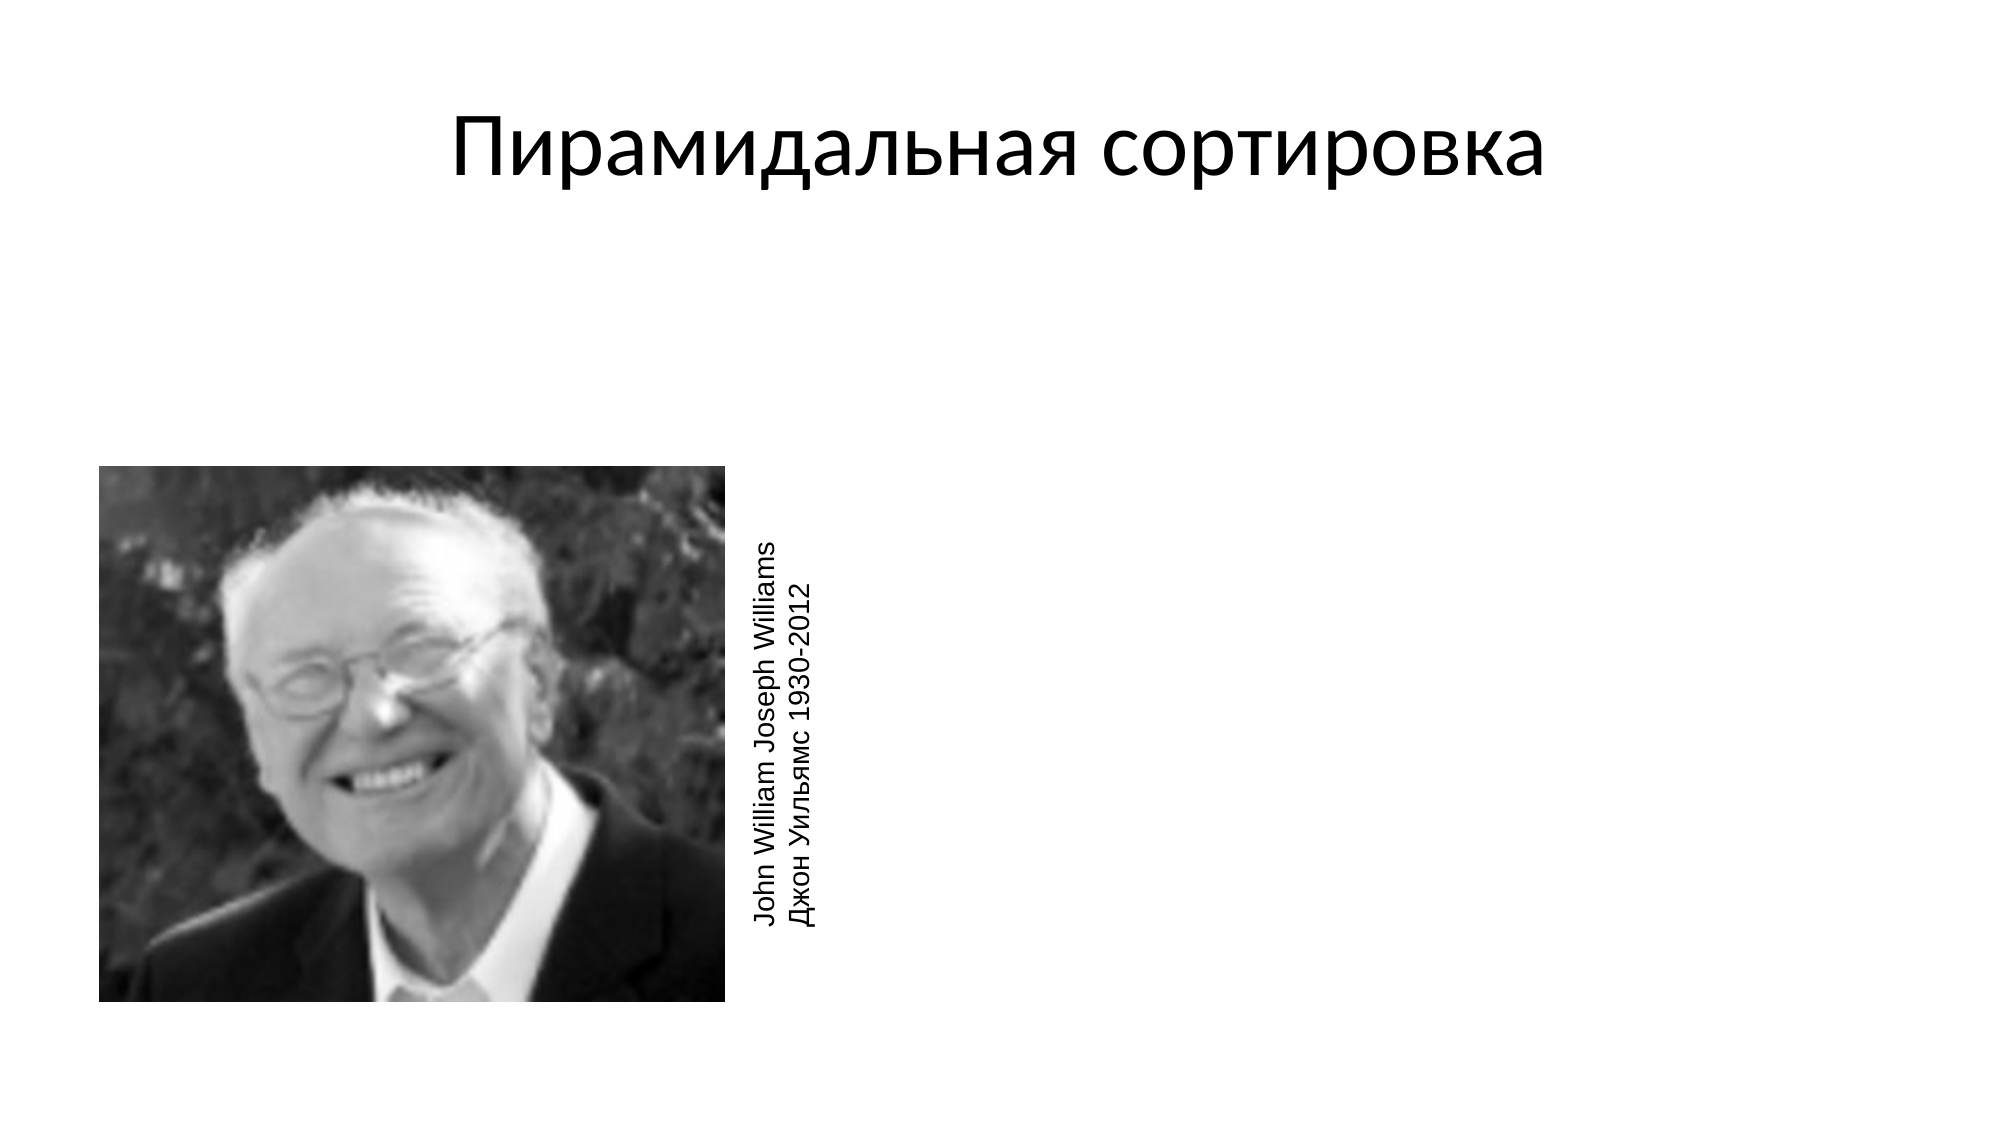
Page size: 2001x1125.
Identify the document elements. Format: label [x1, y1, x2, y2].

title [99, 45, 1900, 233]
text_box [99, 466, 824, 1003]
